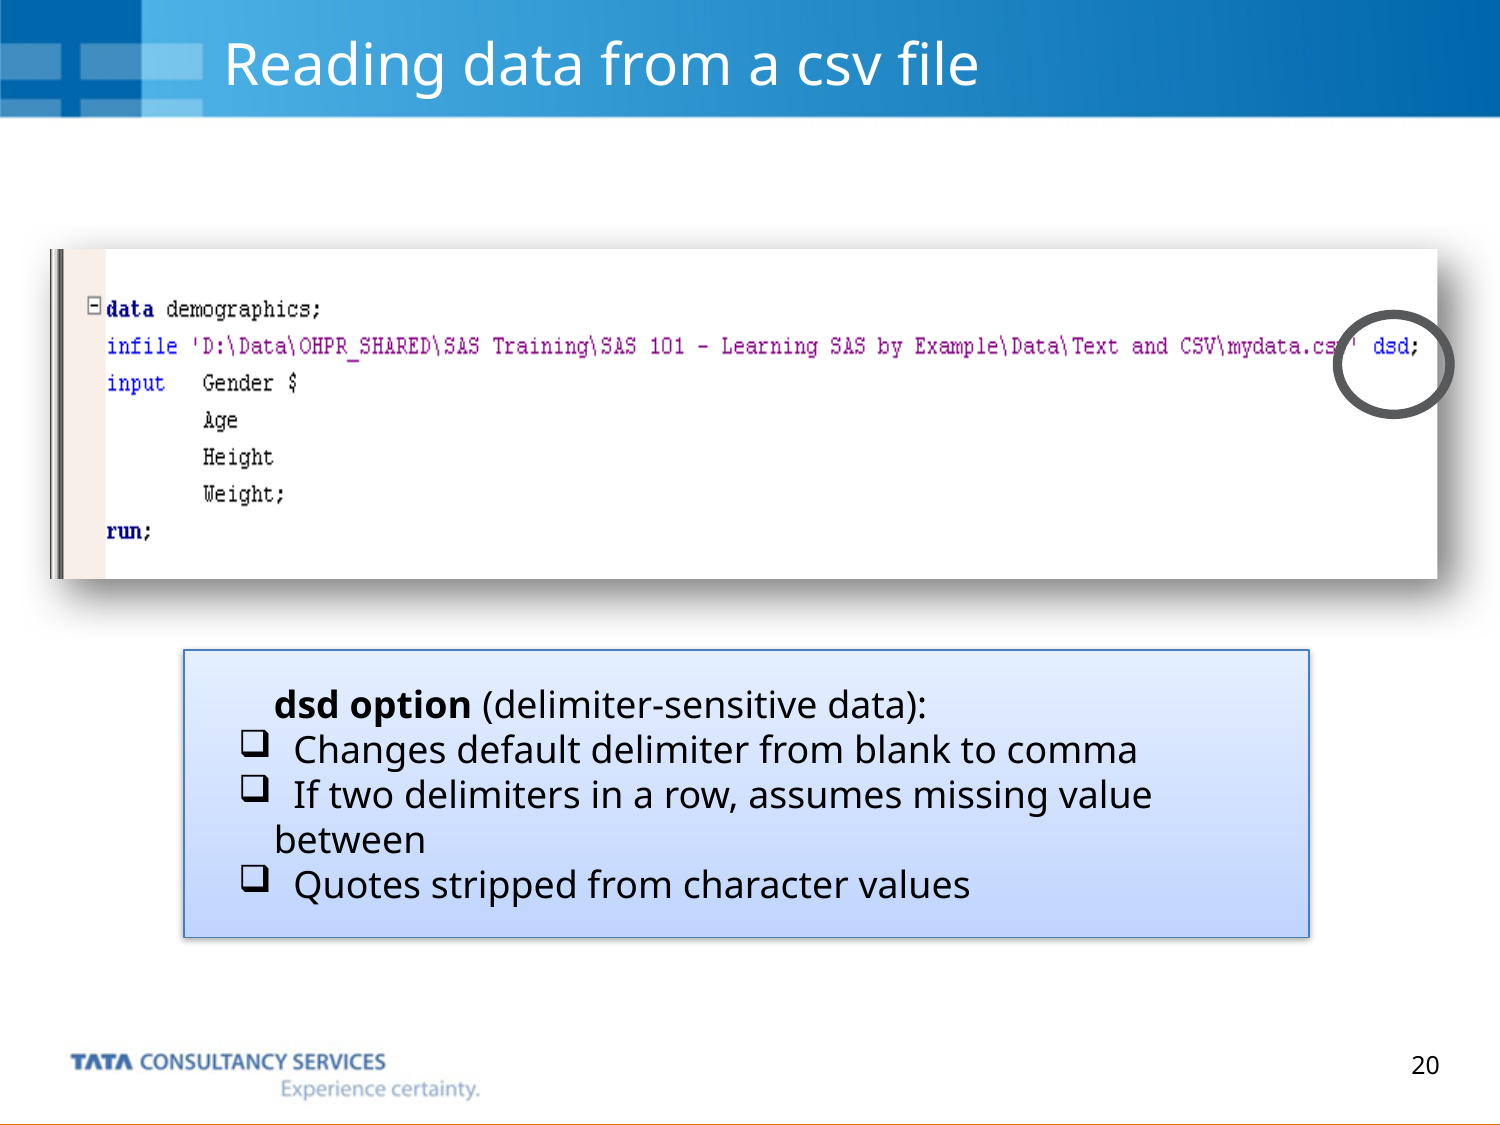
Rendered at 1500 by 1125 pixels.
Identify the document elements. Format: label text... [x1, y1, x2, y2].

title Reading data from a csv file [208, 18, 1461, 107]
picture [0, 0, 1500, 1124]
text_box dsd option (delimiter-sensitive data): Changes default delimiter from blank to comma If two delimiters in a row, assumes missing value between Quotes stripped from character values [183, 649, 1310, 938]
text_box [1441, 333, 1453, 395]
